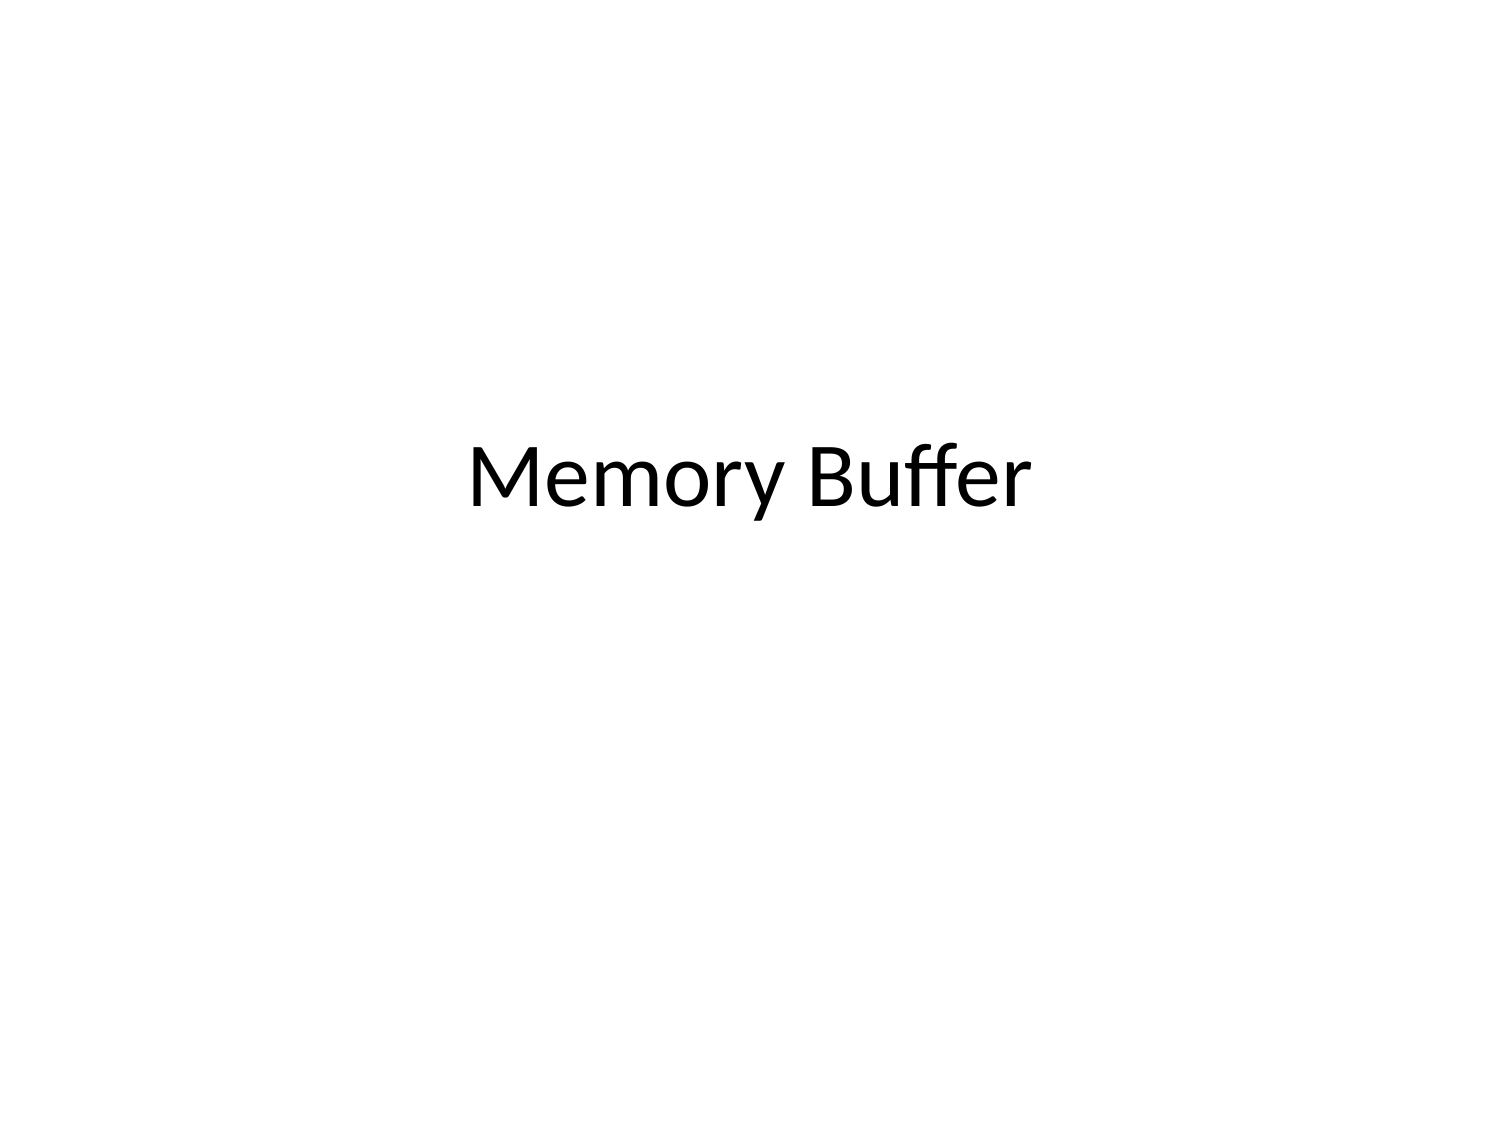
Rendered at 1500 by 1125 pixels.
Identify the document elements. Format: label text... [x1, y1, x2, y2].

title Memory Buffer [112, 349, 1388, 591]
